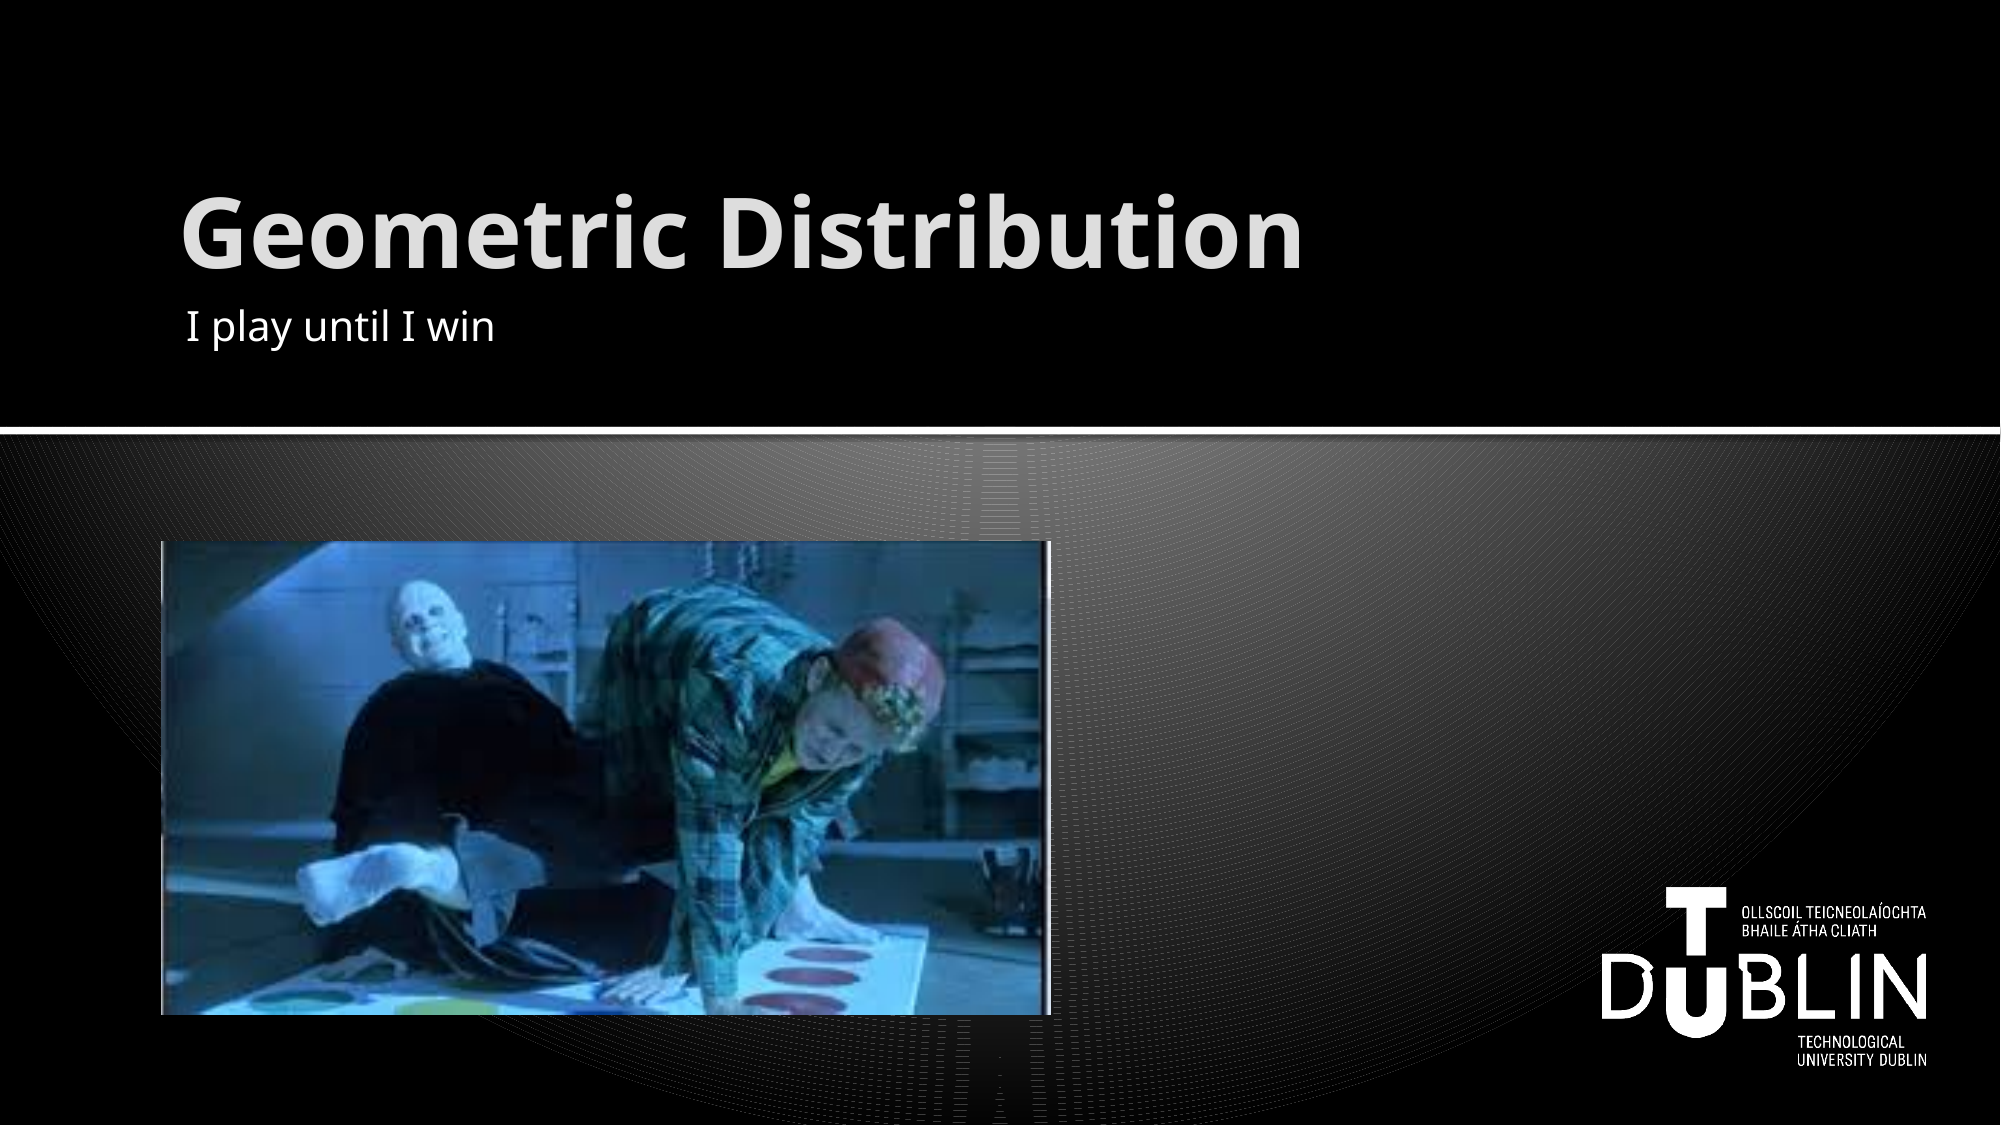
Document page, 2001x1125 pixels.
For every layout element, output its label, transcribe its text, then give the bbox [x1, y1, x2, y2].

picture [1553, 842, 1977, 1110]
picture [161, 541, 1051, 1015]
list I play until I win [161, 299, 1917, 413]
title Geometric Distribution [163, 19, 1917, 288]
